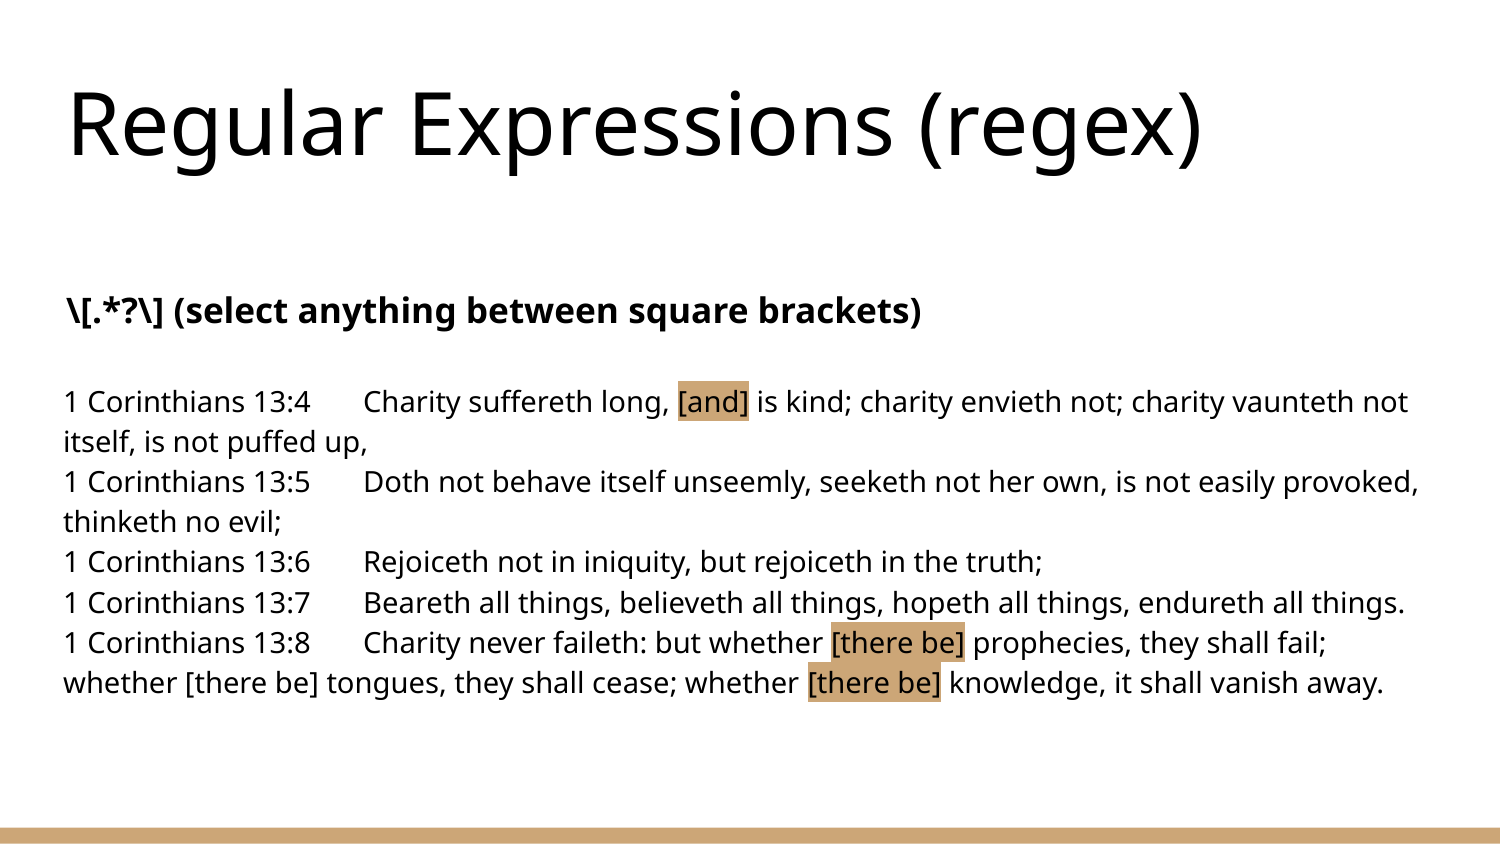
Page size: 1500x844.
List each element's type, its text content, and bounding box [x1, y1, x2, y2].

text_box 1 Corinthians 13:4 Charity suffereth long, [and] is kind; charity envieth not; charity vaunteth not itself, is not puffed up, 1 Corinthians 13:5 Doth not behave itself unseemly, seeketh not her own, is not easily provoked, thinketh no evil; 1 Corinthians 13:6 Rejoiceth not in iniquity, but rejoiceth in the truth; 1 Corinthians 13:7 Beareth all things, believeth all things, hopeth all things, endureth all things. 1 Corinthians 13:8 Charity never faileth: but whether [there be] prophecies, they shall fail; whether [there be] tongues, they shall cease; whether [there be] knowledge, it shall vanish away. [48, 363, 1452, 718]
title Regular Expressions (regex) [51, 51, 1449, 189]
list \[.*?\] (select anything between square brackets) [51, 267, 1415, 347]
